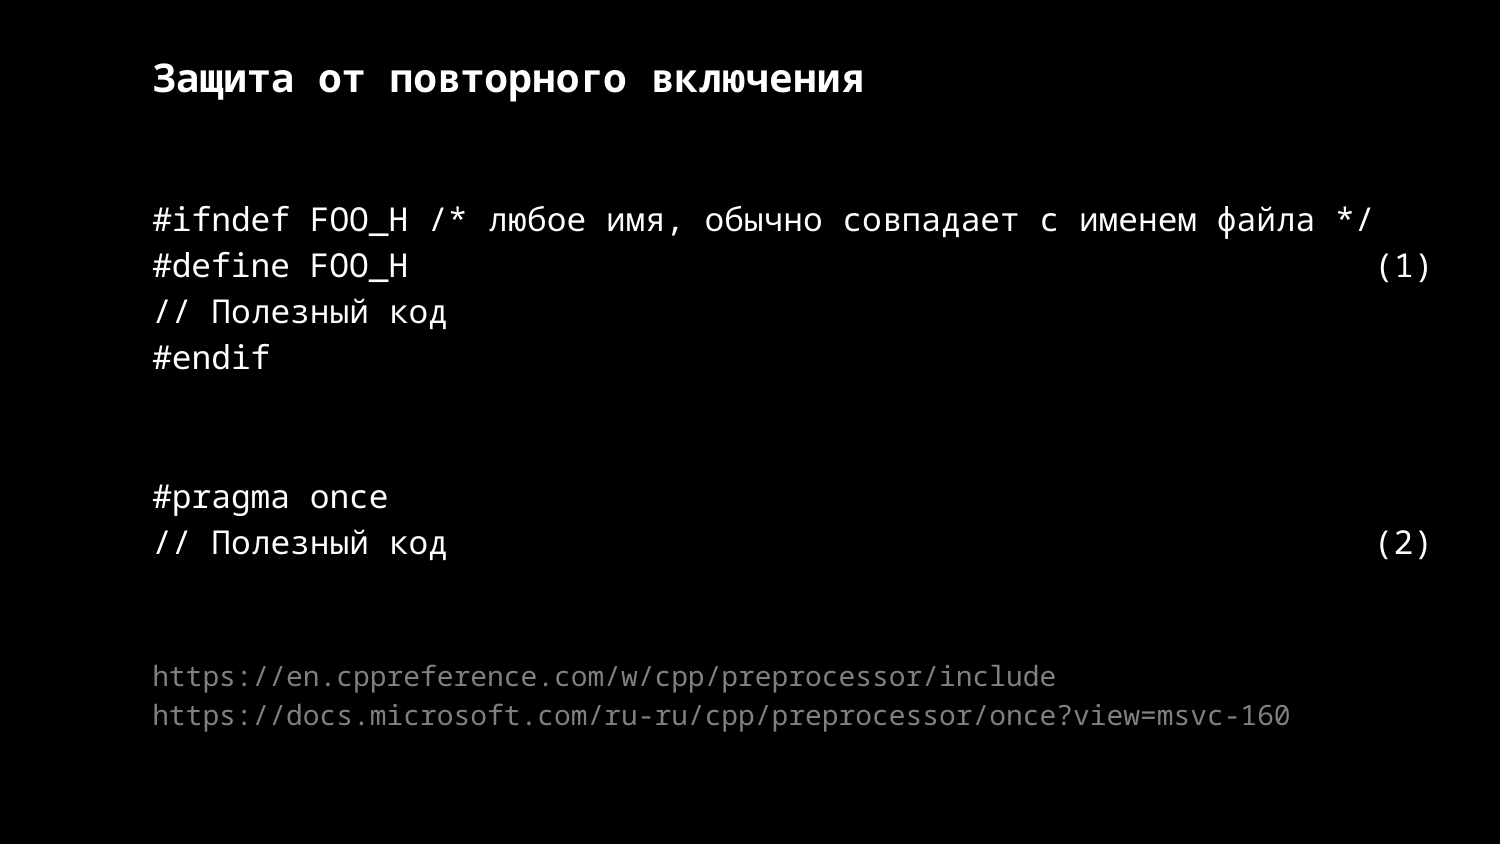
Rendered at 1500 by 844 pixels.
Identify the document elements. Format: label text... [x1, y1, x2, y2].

list Защита от повторного включения #ifndef FOO_H /* любое имя, обычно совпадает с именем файла */ #define FOO_H (1) // Полезный код #endif #pragma once // Полезный код (2) https://en.cppreference.com/w/cpp/preprocessor/include https://docs.microsoft.com/ru-ru/cpp/preprocessor/once?view=msvc-160 [137, 45, 1459, 762]
